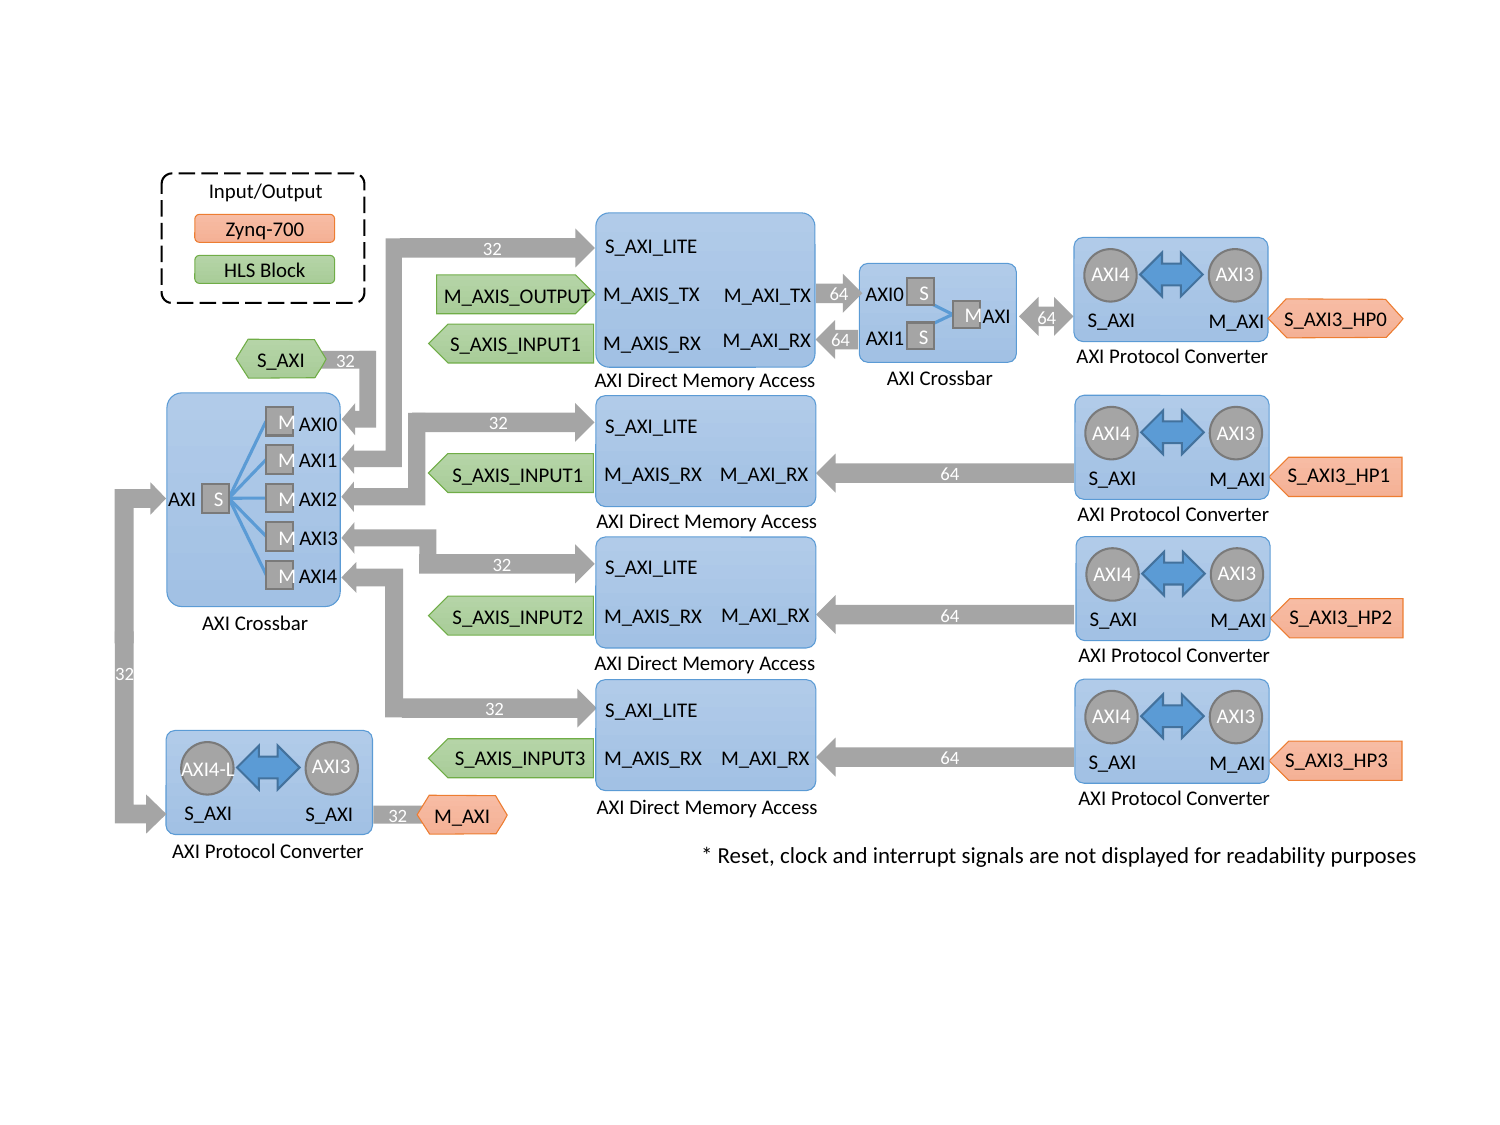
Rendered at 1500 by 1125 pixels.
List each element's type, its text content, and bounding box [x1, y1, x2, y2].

text_box AXI Crossbar [872, 363, 1008, 398]
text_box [588, 536, 826, 648]
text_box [850, 263, 1027, 363]
text_box 64 [824, 451, 1060, 496]
text_box S_AXIS_INPUT1 [435, 323, 587, 363]
text_box [354, 519, 438, 567]
text_box 64 [1027, 297, 1059, 336]
text_box S_AXIS_INPUT1 [437, 454, 588, 494]
text_box AXI Crossbar [187, 607, 324, 642]
text_box [354, 559, 405, 719]
text_box [113, 630, 135, 654]
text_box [588, 679, 826, 791]
text_box 64 [826, 735, 1061, 780]
text_box AXI Direct Memory Access [581, 500, 832, 540]
text_box 64 [826, 592, 1061, 637]
text_box S_AXI3_HP0 [1286, 298, 1404, 339]
text_box [354, 411, 427, 515]
text_box 64 [827, 274, 850, 312]
text_box [113, 692, 165, 837]
text_box 32 [427, 400, 588, 445]
text_box S_AXI [235, 338, 327, 379]
text_box [427, 606, 437, 625]
text_box AXI Protocol Converter [157, 830, 379, 871]
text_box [1061, 536, 1404, 675]
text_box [165, 730, 373, 835]
text_box M_AXI [416, 794, 508, 835]
text_box S_AXIS_INPUT2 [437, 595, 588, 636]
text_box 32 [405, 686, 588, 731]
text_box 32 [100, 654, 150, 692]
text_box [161, 170, 365, 303]
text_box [587, 212, 827, 368]
text_box AXI Direct Memory Access [581, 786, 833, 827]
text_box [1059, 237, 1286, 376]
text_box [354, 349, 378, 439]
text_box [1060, 395, 1403, 534]
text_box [152, 392, 354, 607]
text_box [427, 746, 439, 770]
text_box [113, 479, 152, 630]
text_box AXI Direct Memory Access [579, 359, 831, 400]
text_box * Reset, clock and interrupt signals are not displayed for readability purposes [686, 833, 1433, 876]
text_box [588, 395, 824, 507]
text_box [427, 336, 435, 351]
text_box [354, 237, 404, 477]
text_box 32 [322, 350, 358, 370]
text_box AXI Direct Memory Access [579, 642, 831, 682]
text_box [427, 463, 437, 483]
text_box M_AXIS_OUTPUT [429, 275, 587, 316]
text_box 32 [404, 225, 587, 270]
text_box 64 [827, 319, 850, 357]
text_box 32 [418, 541, 588, 586]
text_box 32 [373, 805, 422, 825]
text_box S_AXIS_INPUT3 [439, 737, 588, 778]
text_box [1061, 679, 1403, 818]
